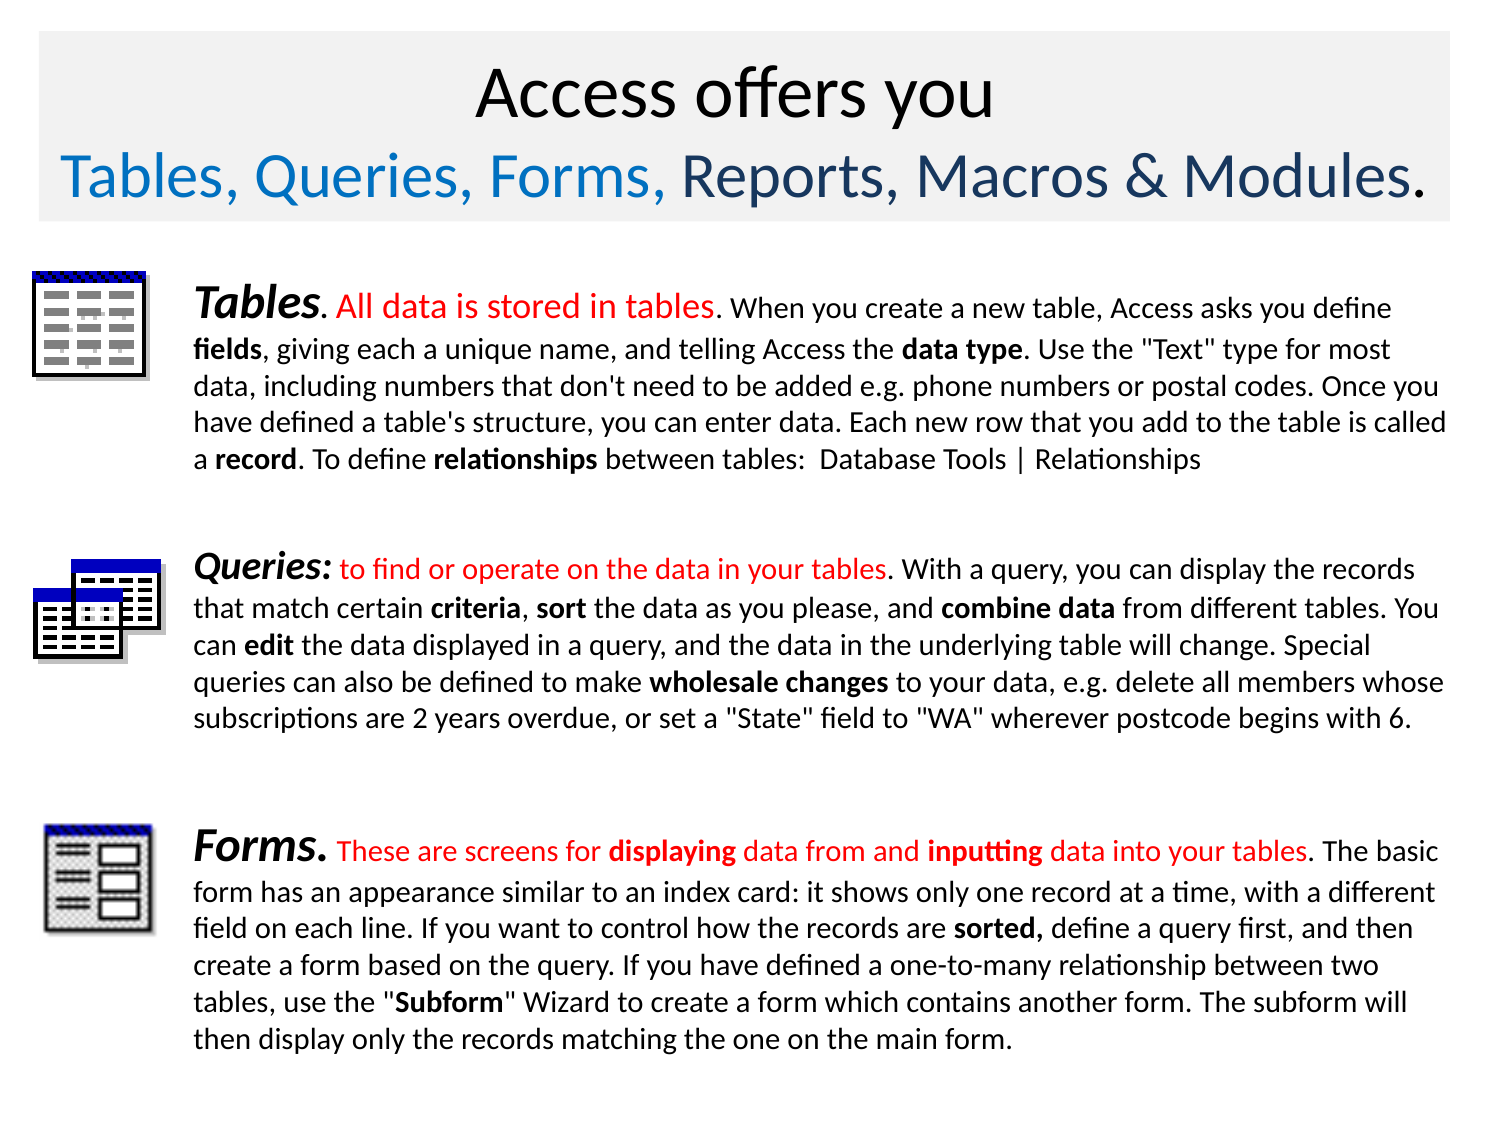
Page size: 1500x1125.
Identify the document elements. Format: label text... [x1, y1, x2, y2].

picture [38, 822, 162, 941]
list Tables. All data is stored in tables. When you create a new table, Access asks you define fields, giving each a unique name, and telling Access the data type. Use the "Text" type for most data, including numbers that don't need to be added e.g. phone numbers or postal codes. Once you have defined a table's structure, you can enter data. Each new row that you add to the table is called a record. To define relationships between tables: Database Tools | Relationships Queries: to find or operate on the data in your tables. With a query, you can display the records that match certain criteria, sort the data as you please, and combine data from different tables. You can edit the data displayed in a query, and the data in the underlying table will change. Special queries can also be defined to make wholesale changes to your data, e.g. delete all members whose subscriptions are 2 years overdue, or set a "State" field to "WA" wherever postcode begins with 6. Forms. These are screens for displaying data from and inputting data into your tables. The basic form has an appearance similar to an index card: it shows only one record at a time, with a different field on each line. If you want to control how the records are sorted, define a query first, and then create a form based on the query. If you have defined a one-to-many relationship between two tables, use the "Subform" Wizard to create a form which contains another form. The subform will then display only the records matching the one on the main form. [123, 262, 1471, 1083]
picture [23, 550, 176, 669]
title Access offers you Tables, Queries, Forms, Reports, Macros & Modules. [38, 31, 1450, 222]
picture [23, 267, 155, 386]
